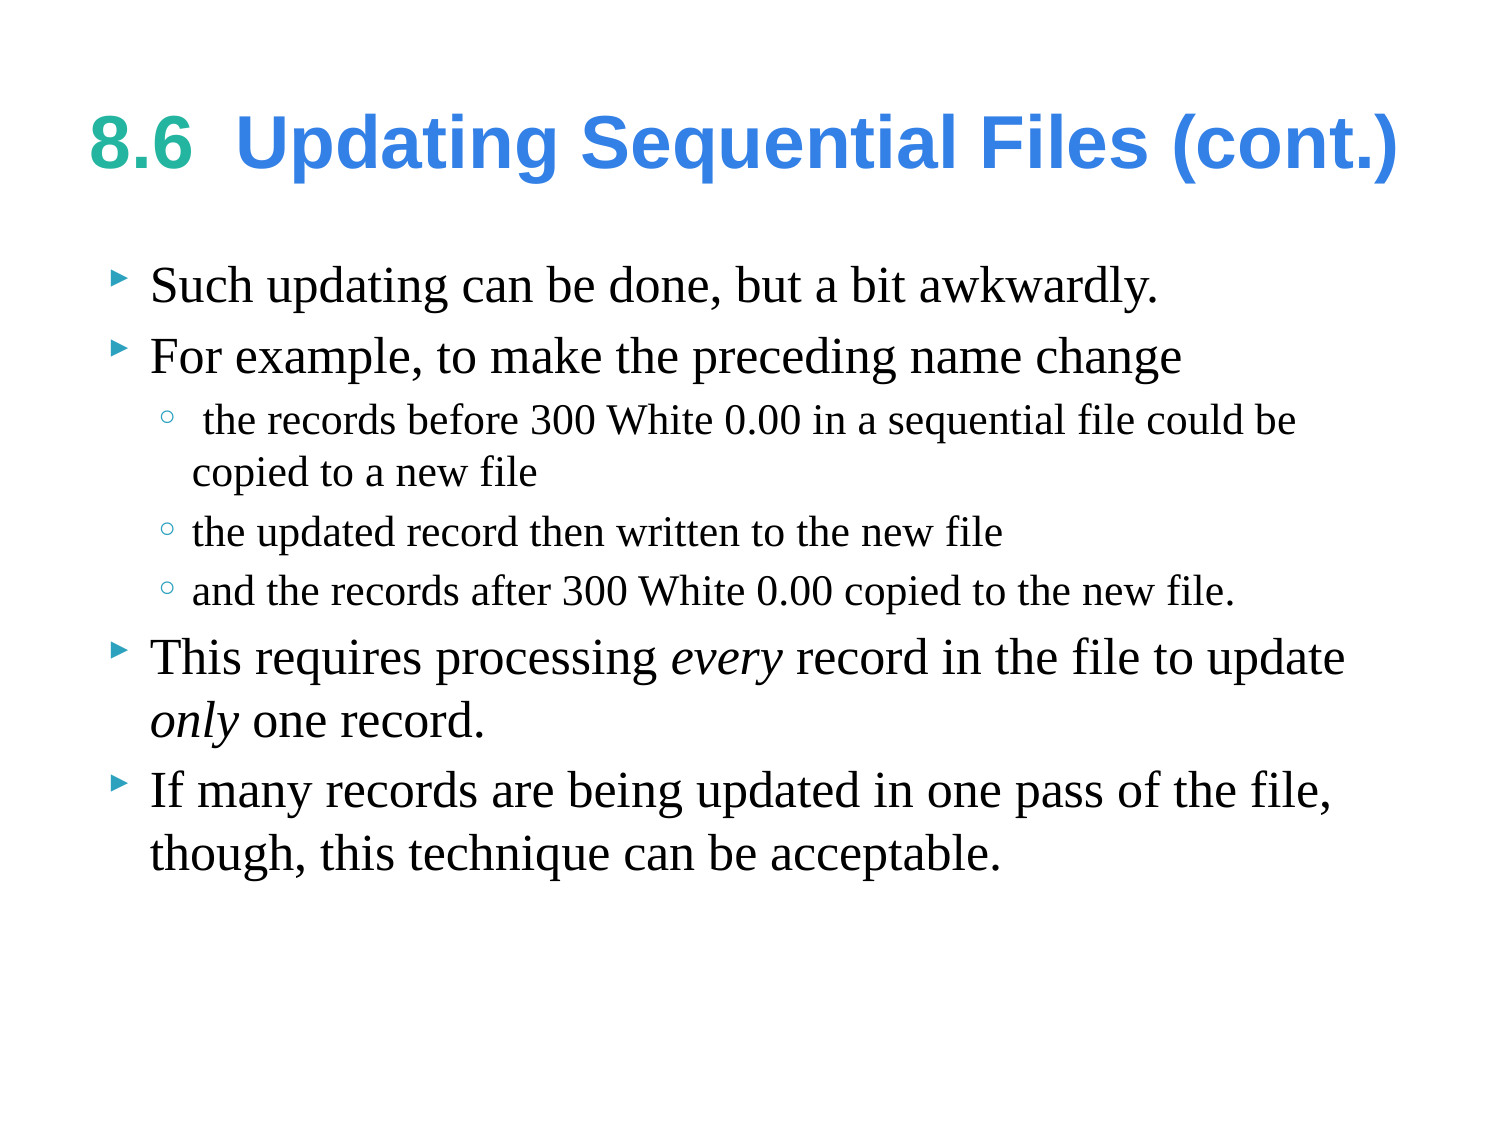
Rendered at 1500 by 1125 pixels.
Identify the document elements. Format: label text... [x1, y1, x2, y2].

list Such updating can be done, but a bit awkwardly. For example, to make the preceding name change the records before 300 White 0.00 in a sequential file could be copied to a new file the updated record then written to the new file and the records after 300 White 0.00 copied to the new file. This requires processing every record in the file to update only one record. If many records are being updated in one pass of the file, though, this technique can be acceptable. [75, 242, 1425, 1035]
title 8.6 Updating Sequential Files (cont.) [75, 45, 1425, 233]
